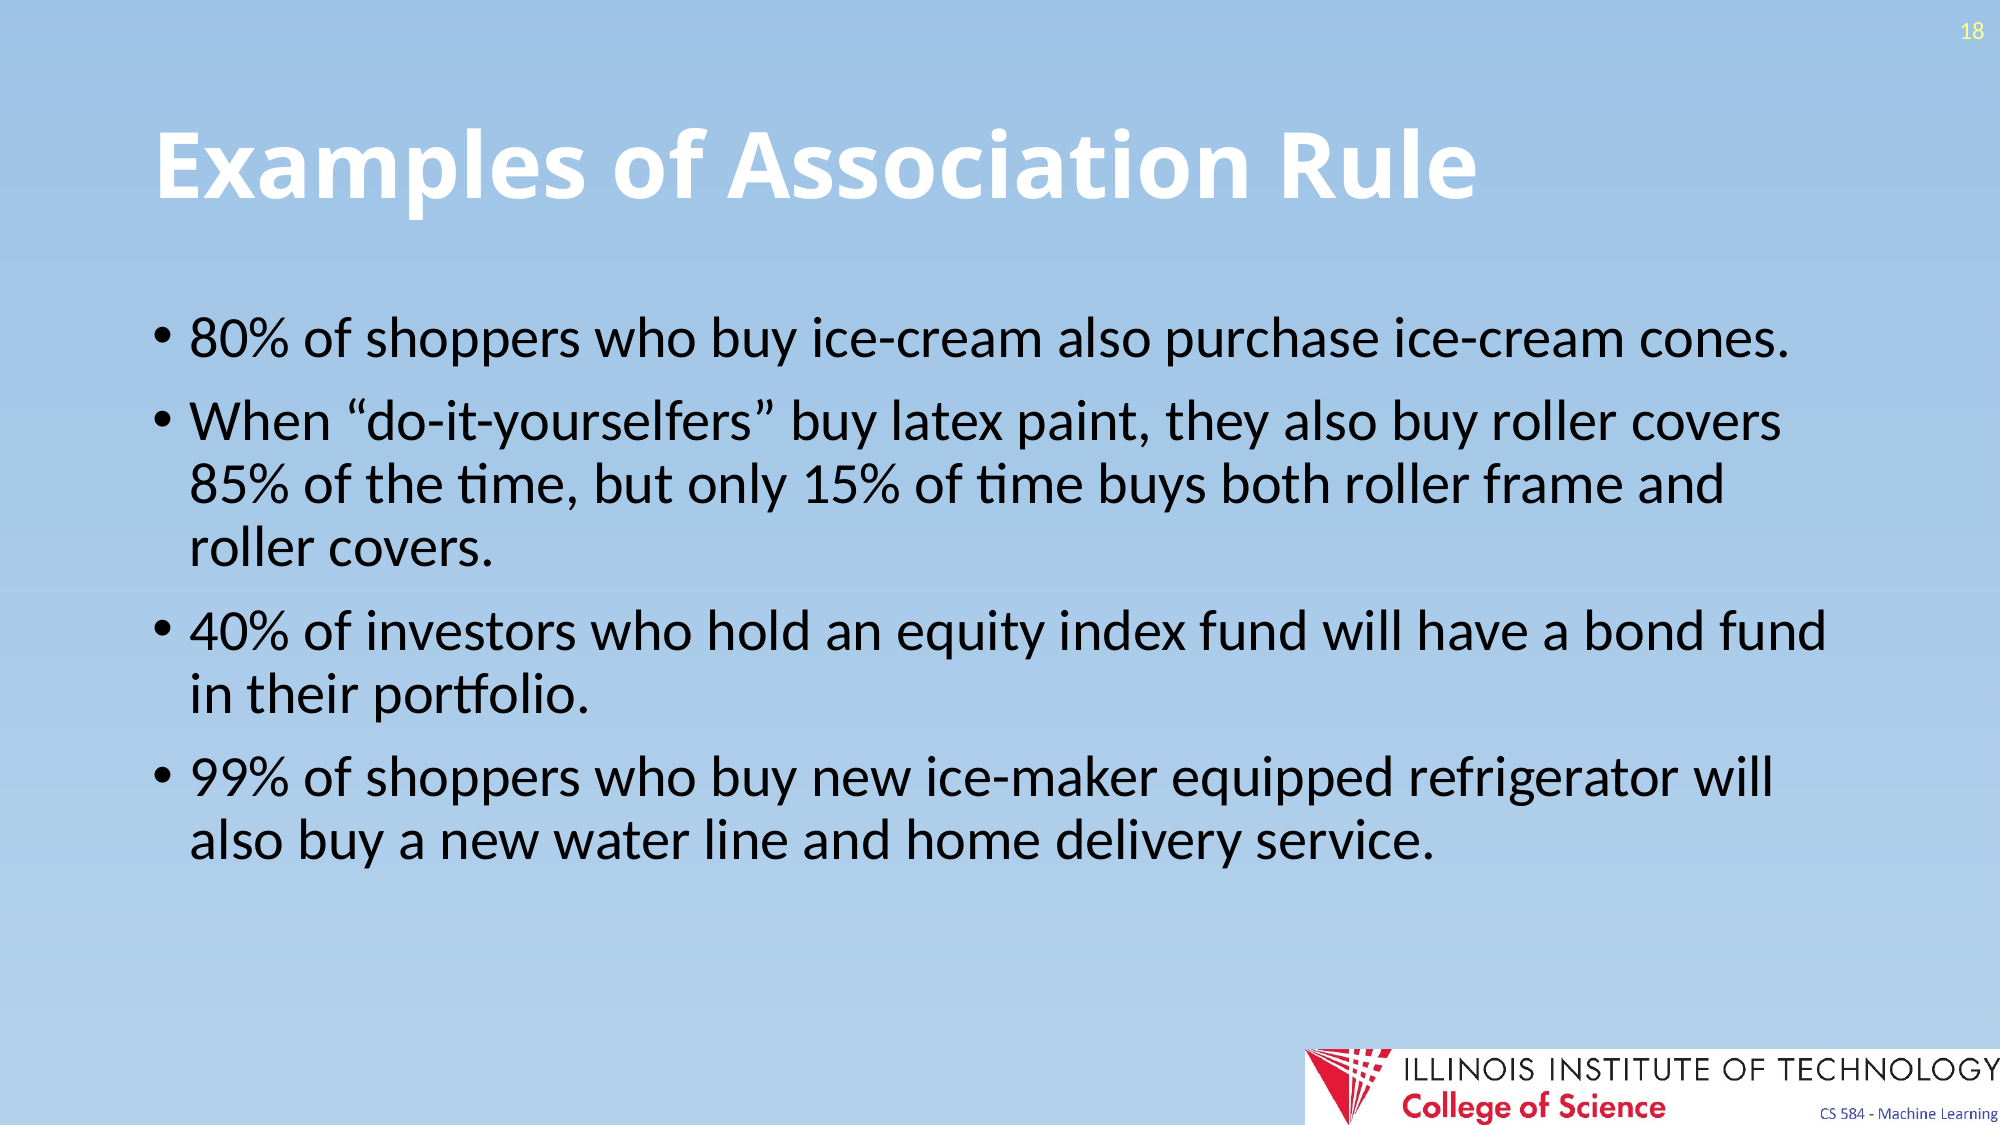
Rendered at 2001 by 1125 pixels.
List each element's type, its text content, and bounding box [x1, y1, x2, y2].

picture [1305, 1049, 2000, 1125]
title Examples of Association Rule [137, 59, 1863, 278]
slide_number 18 [1550, 0, 2000, 60]
list 80% of shoppers who buy ice-cream also purchase ice-cream cones. When “do-it-yourselfers” buy latex paint, they also buy roller covers 85% of the time, but only 15% of time buys both roller frame and roller covers. 40% of investors who hold an equity index fund will have a bond fund in their portfolio. 99% of shoppers who buy new ice-maker equipped refrigerator will also buy a new water line and home delivery service. [137, 299, 1863, 1014]
